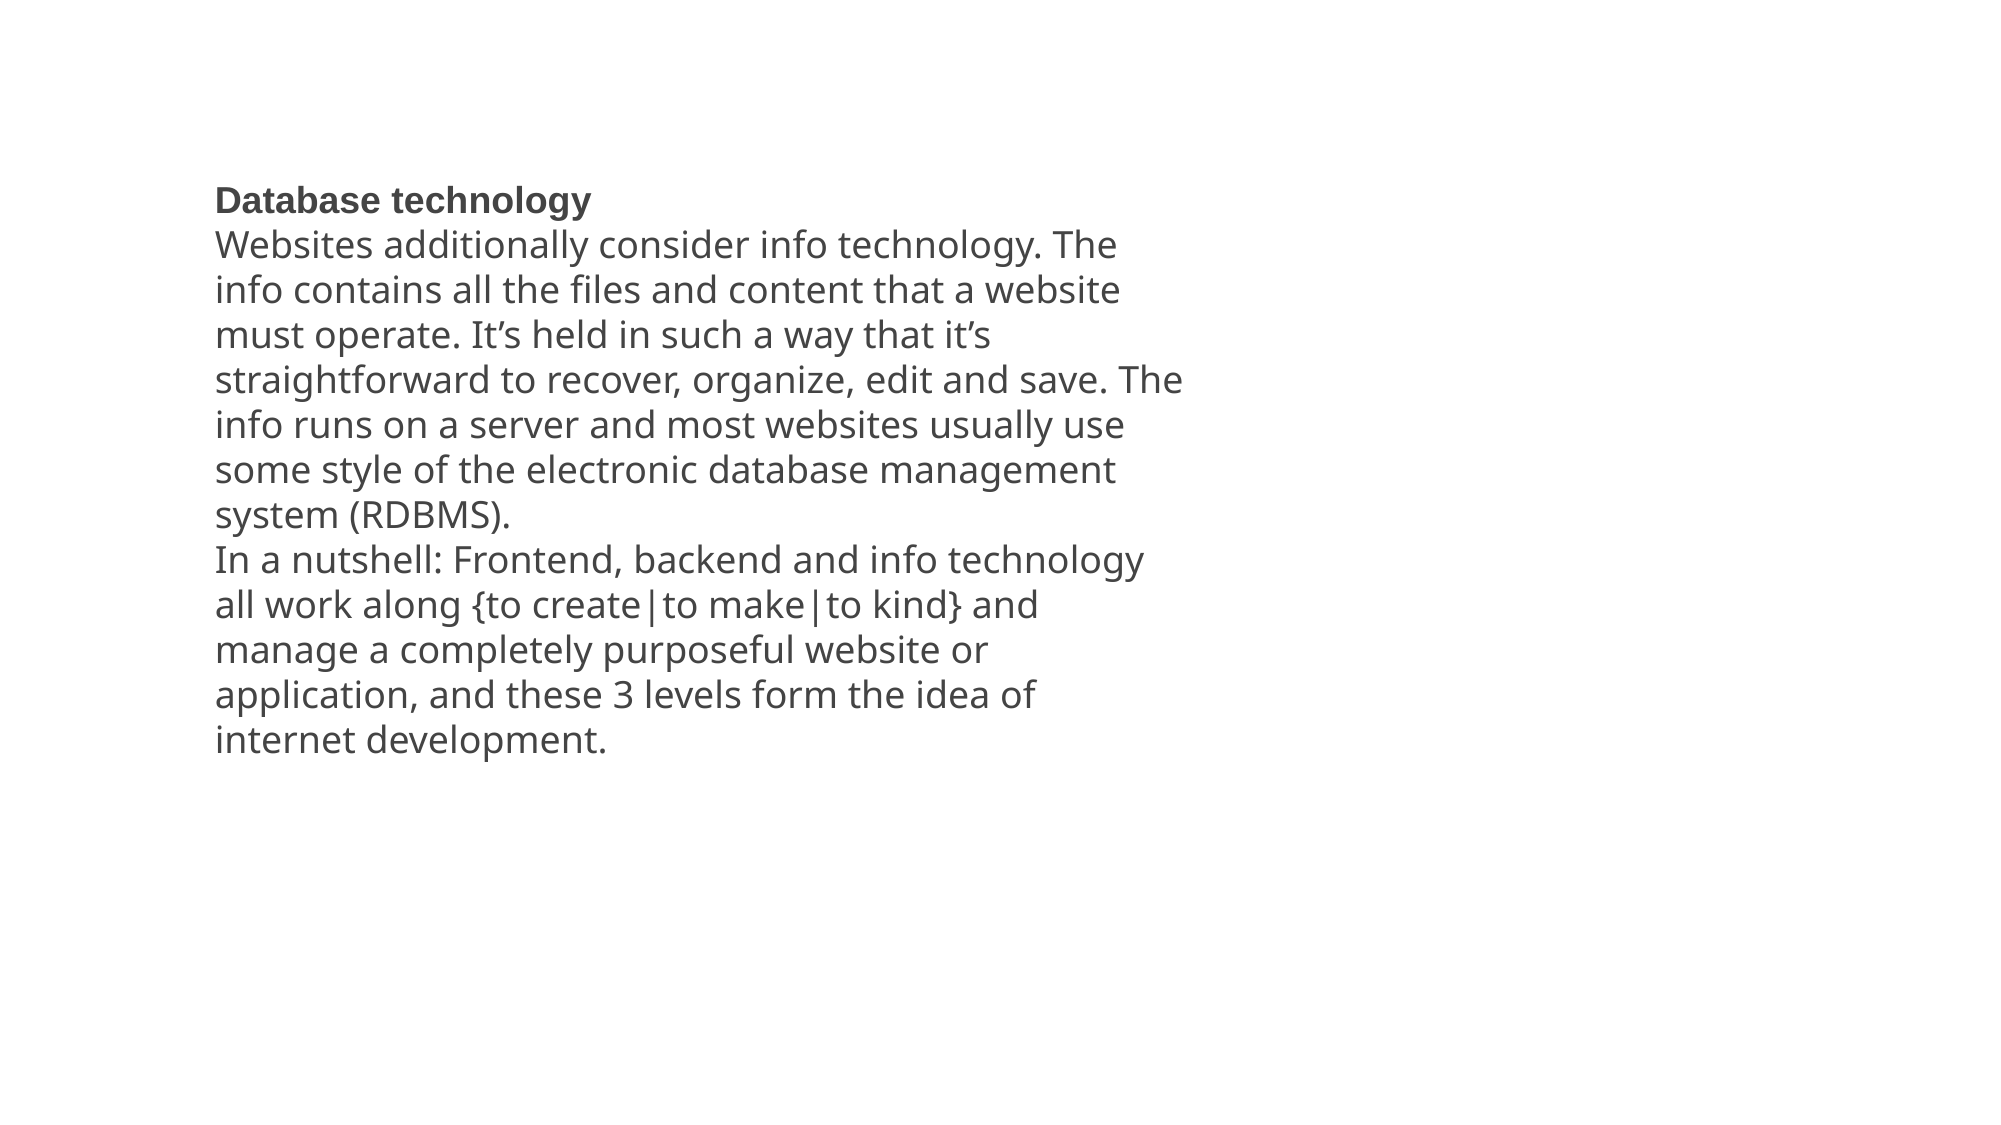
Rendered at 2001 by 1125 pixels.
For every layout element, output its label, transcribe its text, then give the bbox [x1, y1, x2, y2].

text_box Database technology Websites additionally consider info technology. The info contains all the files and content that a website must operate. It’s held in such a way that it’s straightforward to recover, organize, edit and save. The info runs on a server and most websites usually use some style of the electronic database management system (RDBMS). In a nutshell: Frontend, backend and info technology all work along {to create|to make|to kind} and manage a completely purposeful website or application, and these 3 levels form the idea of internet development. [200, 168, 1200, 769]
